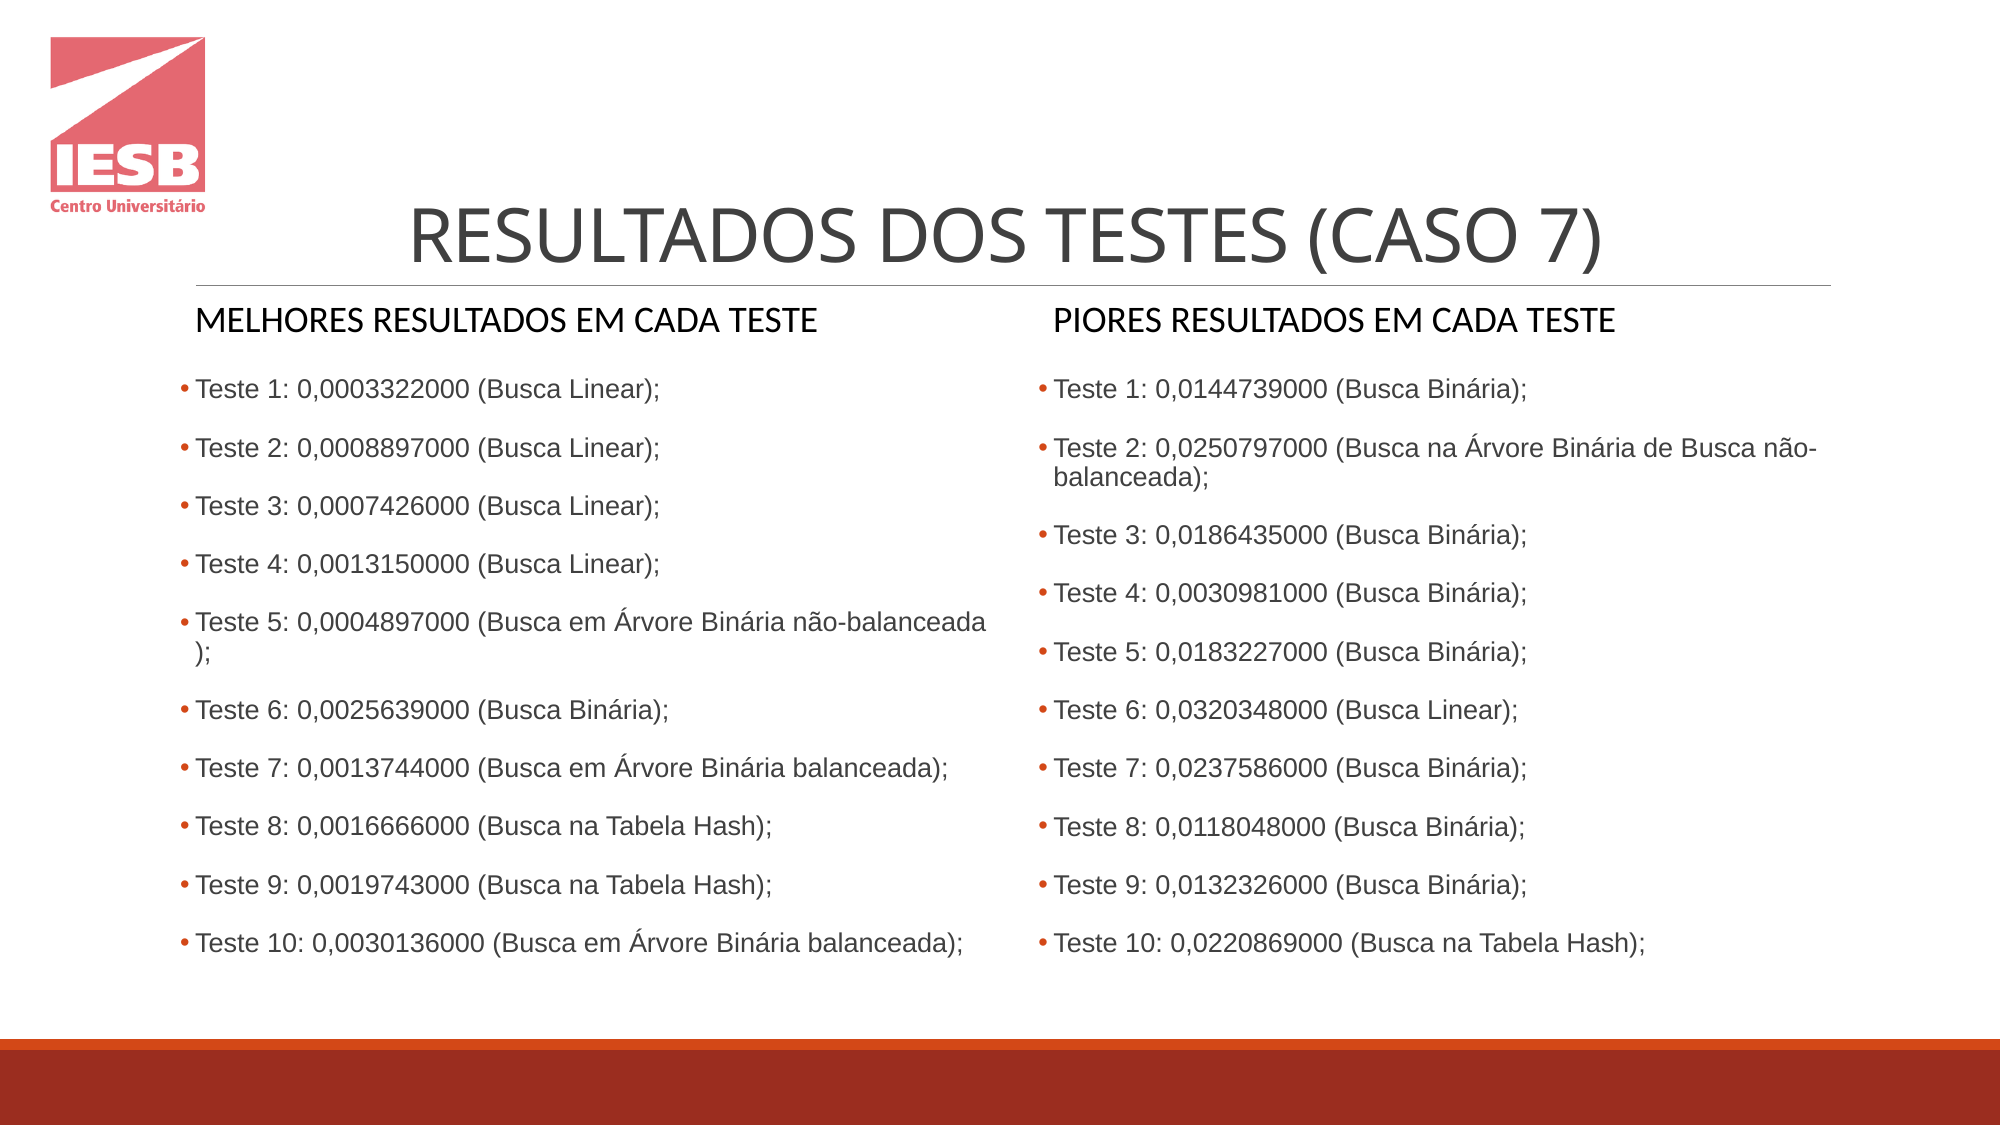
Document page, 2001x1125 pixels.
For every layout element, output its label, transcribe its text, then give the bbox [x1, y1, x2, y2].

text_box Teste 1: 0,0003322000 (Busca Linear); Teste 2: 0,0008897000 (Busca Linear); Teste 3: 0,0007426000 (Busca Linear); Teste 4: 0,0013150000 (Busca Linear); Teste 5: 0,0004897000 (Busca em Árvore Binária não-balanceada ); Teste 6: 0,0025639000 (Busca Binária); Teste 7: 0,0013744000 (Busca em Árvore Binária balanceada); Teste 8: 0,0016666000 (Busca na Tabela Hash); Teste 9: 0,0019743000 (Busca na Tabela Hash); Teste 10: 0,0030136000 (Busca em Árvore Binária balanceada); [179, 368, 990, 1077]
picture [0, 0, 255, 253]
text_box MELHORES RESULTADOS EM CADA TESTE [180, 287, 995, 347]
list Teste 1: 0,0144739000 (Busca Binária); Teste 2: 0,0250797000 (Busca na Árvore Binária de Busca não-balanceada); Teste 3: 0,0186435000 (Busca Binária); Teste 4: 0,0030981000 (Busca Binária); Teste 5: 0,0183227000 (Busca Binária); Teste 6: 0,0320348000 (Busca Linear); Teste 7: 0,0237586000 (Busca Binária); Teste 8: 0,0118048000 (Busca Binária); Teste 9: 0,0132326000 (Busca Binária); Teste 10: 0,0220869000 (Busca na Tabela Hash); [1038, 368, 1849, 1029]
title RESULTADOS DOS TESTES (CASO 7) [180, 47, 1830, 285]
text_box PIORES RESULTADOS EM CADA TESTE [1038, 287, 1879, 347]
